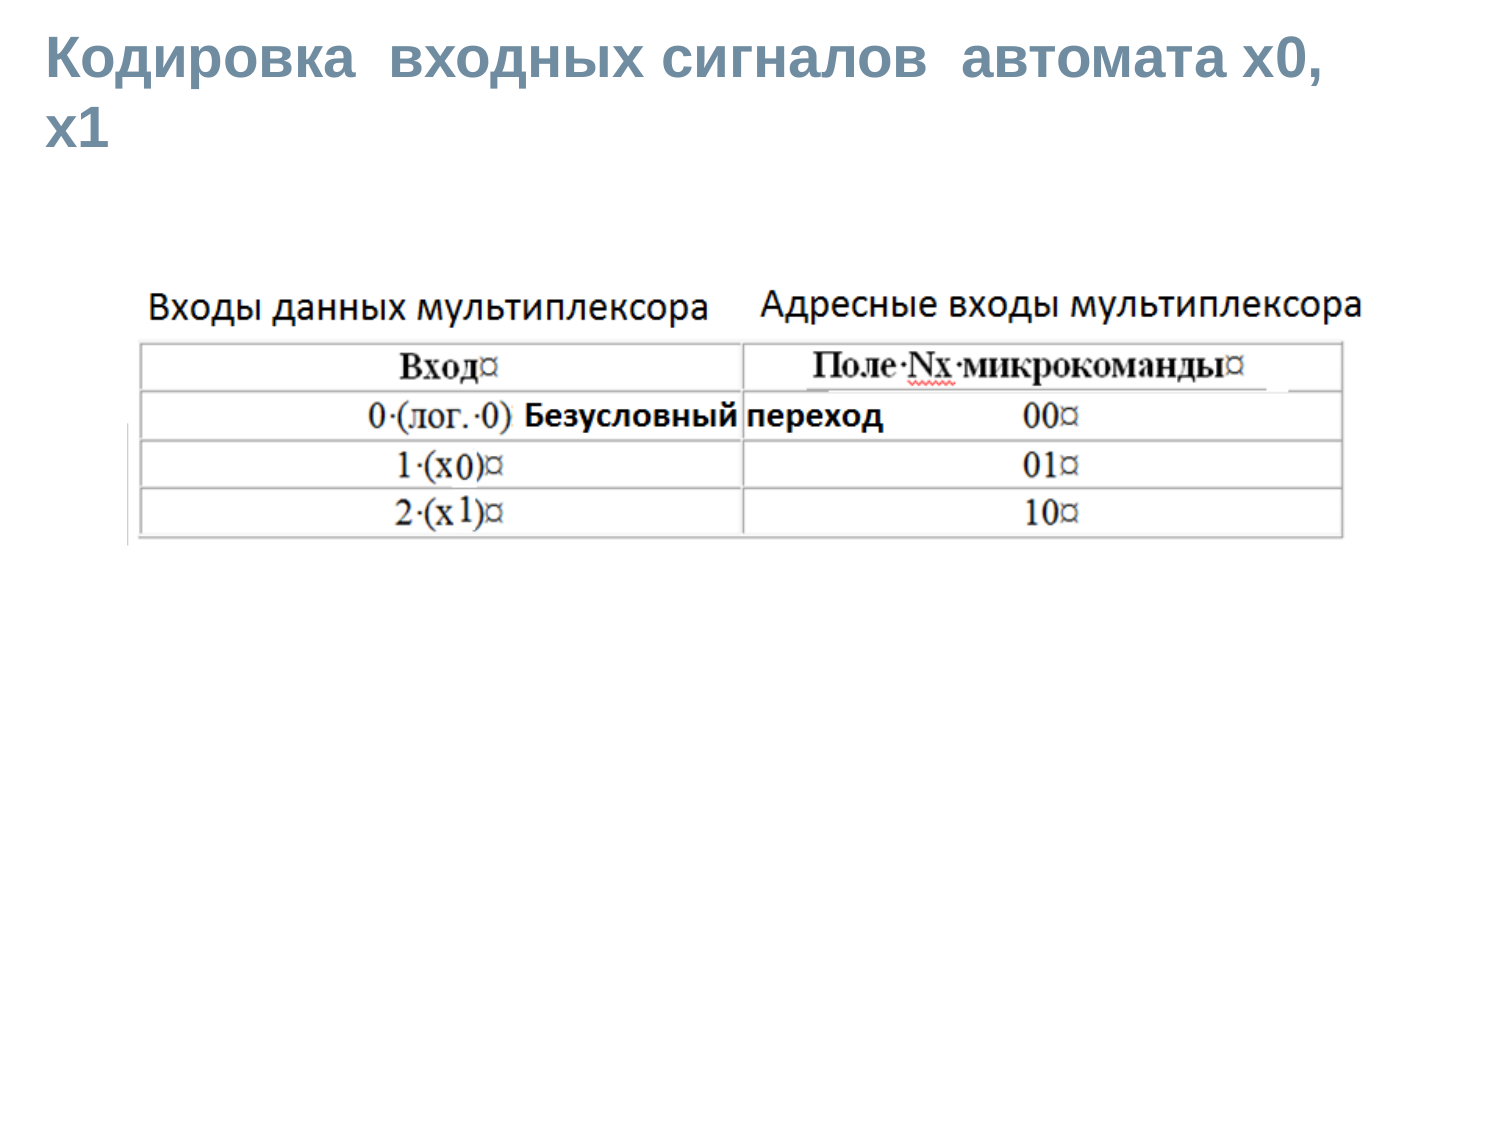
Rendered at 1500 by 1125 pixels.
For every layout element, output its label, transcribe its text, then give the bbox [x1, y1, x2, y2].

picture [127, 281, 1373, 561]
title Кодировка входных сигналов автомата x0, x1 [0, 46, 1350, 131]
